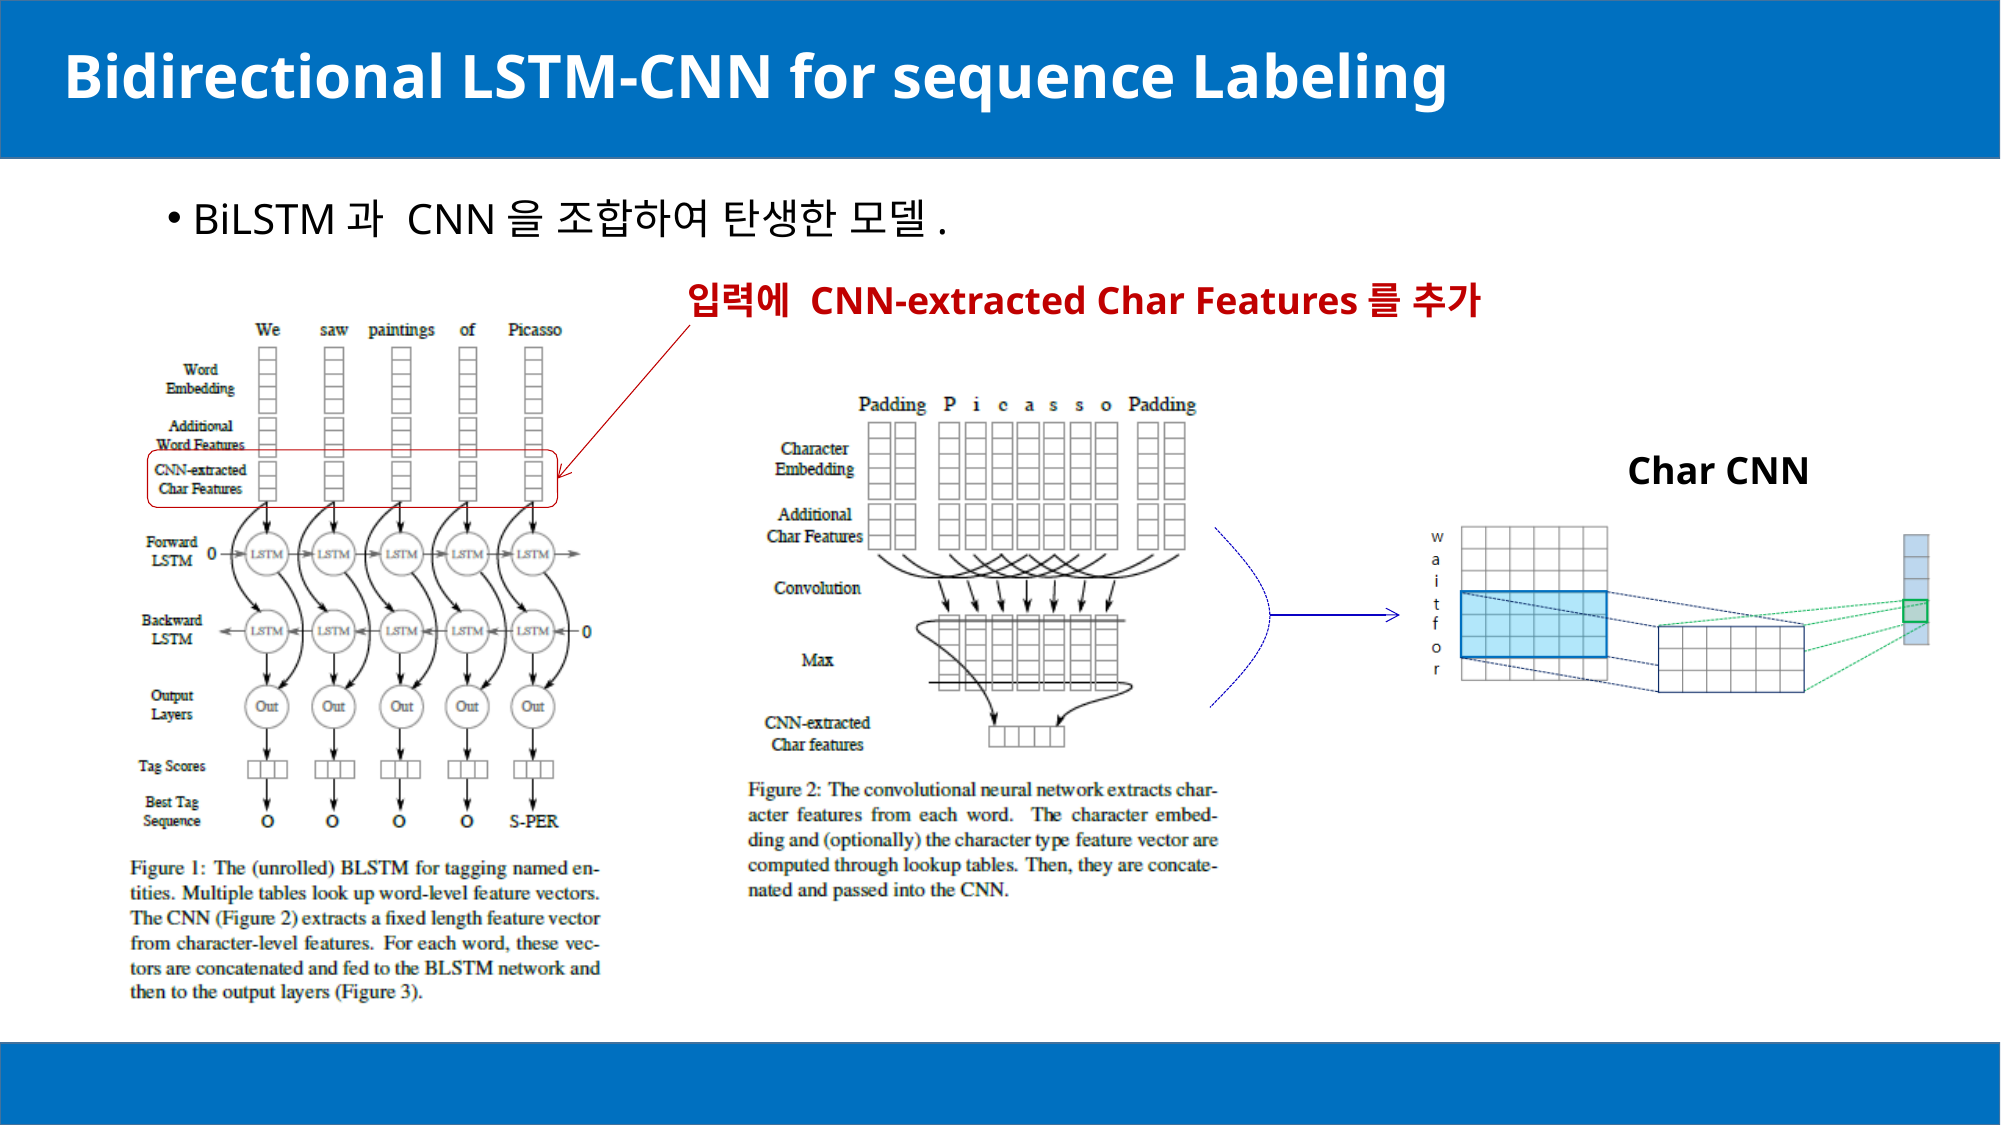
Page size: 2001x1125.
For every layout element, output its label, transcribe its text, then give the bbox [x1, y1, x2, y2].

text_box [557, 324, 690, 479]
text_box BiLSTM과 CNN을 조합하여 탄생한 모델. [152, 185, 2000, 250]
text_box [1261, 583, 1271, 648]
picture [1403, 509, 1958, 703]
title Bidirectional LSTM-CNN for sequence Labeling [48, 19, 1774, 139]
picture [735, 372, 1261, 906]
text_box Char CNN [1612, 439, 2000, 500]
picture [127, 289, 609, 1022]
text_box 입력에 CNN-extracted Char Features를 추가 [672, 269, 1783, 330]
